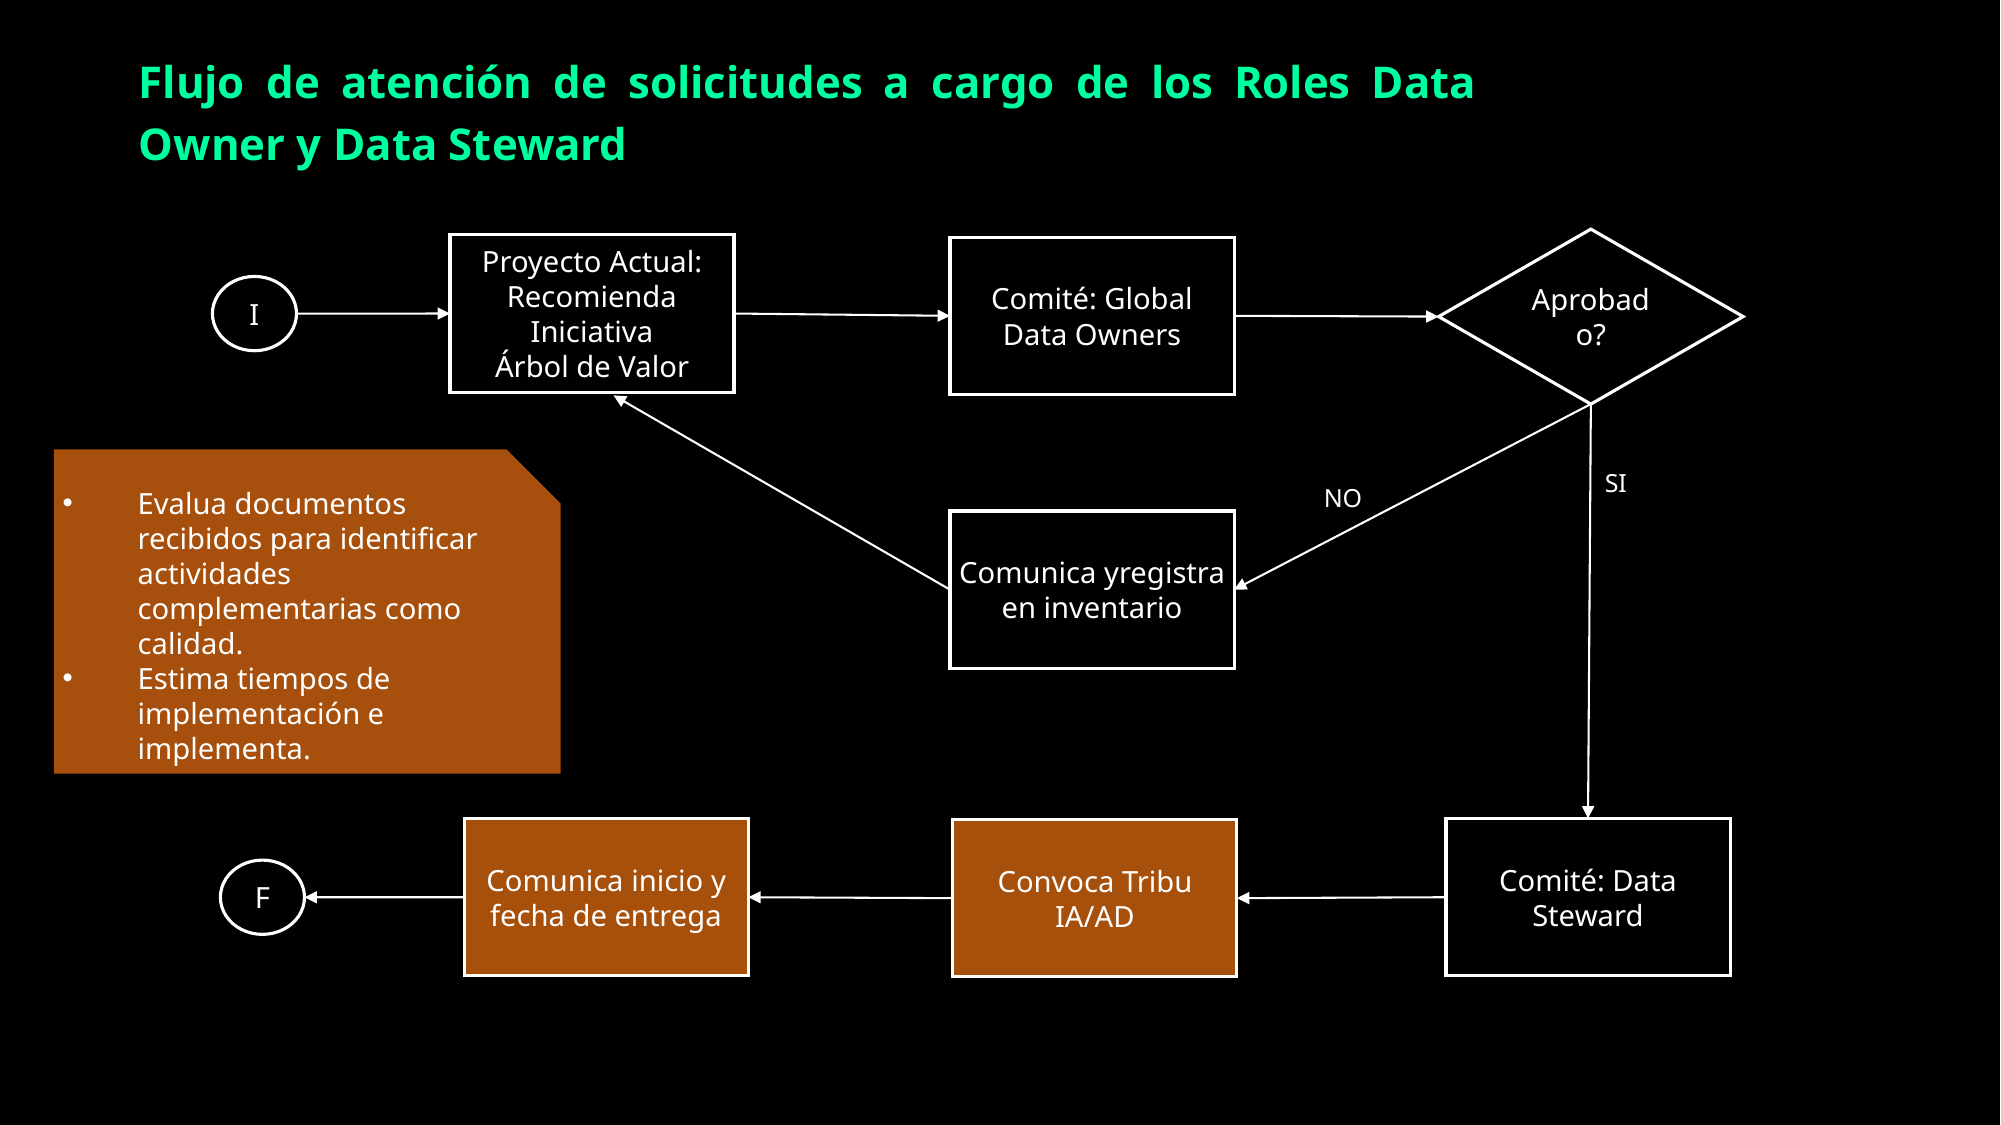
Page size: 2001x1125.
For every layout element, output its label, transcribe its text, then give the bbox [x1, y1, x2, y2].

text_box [1587, 592, 1592, 818]
text_box Comunica yregistra en inventario [950, 511, 1235, 669]
text_box I [212, 276, 297, 351]
text_box Convoca Tribu IA/AD [952, 819, 1237, 977]
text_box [1233, 404, 1592, 590]
text_box SI [1596, 459, 1698, 507]
text_box F [220, 860, 305, 935]
text_box Flujo de atención de solicitudes a cargo de los Roles Data Owner y Data Steward [138, 44, 1477, 170]
text_box Comunica inicio y fecha de entrega [464, 818, 749, 976]
text_box Aprobado? [1441, 229, 1744, 403]
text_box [613, 395, 951, 590]
text_box Comité: Global Data Owners [950, 237, 1235, 395]
text_box Proyecto Actual: Recomienda Iniciativa Árbol de Valor [450, 234, 735, 393]
text_box Evalua documentos recibidos para identificar actividades complementarias como calidad. Estima tiempos de implementación e implementa. [53, 449, 561, 774]
text_box Comité: Data Steward [1446, 818, 1731, 976]
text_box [733, 313, 951, 317]
